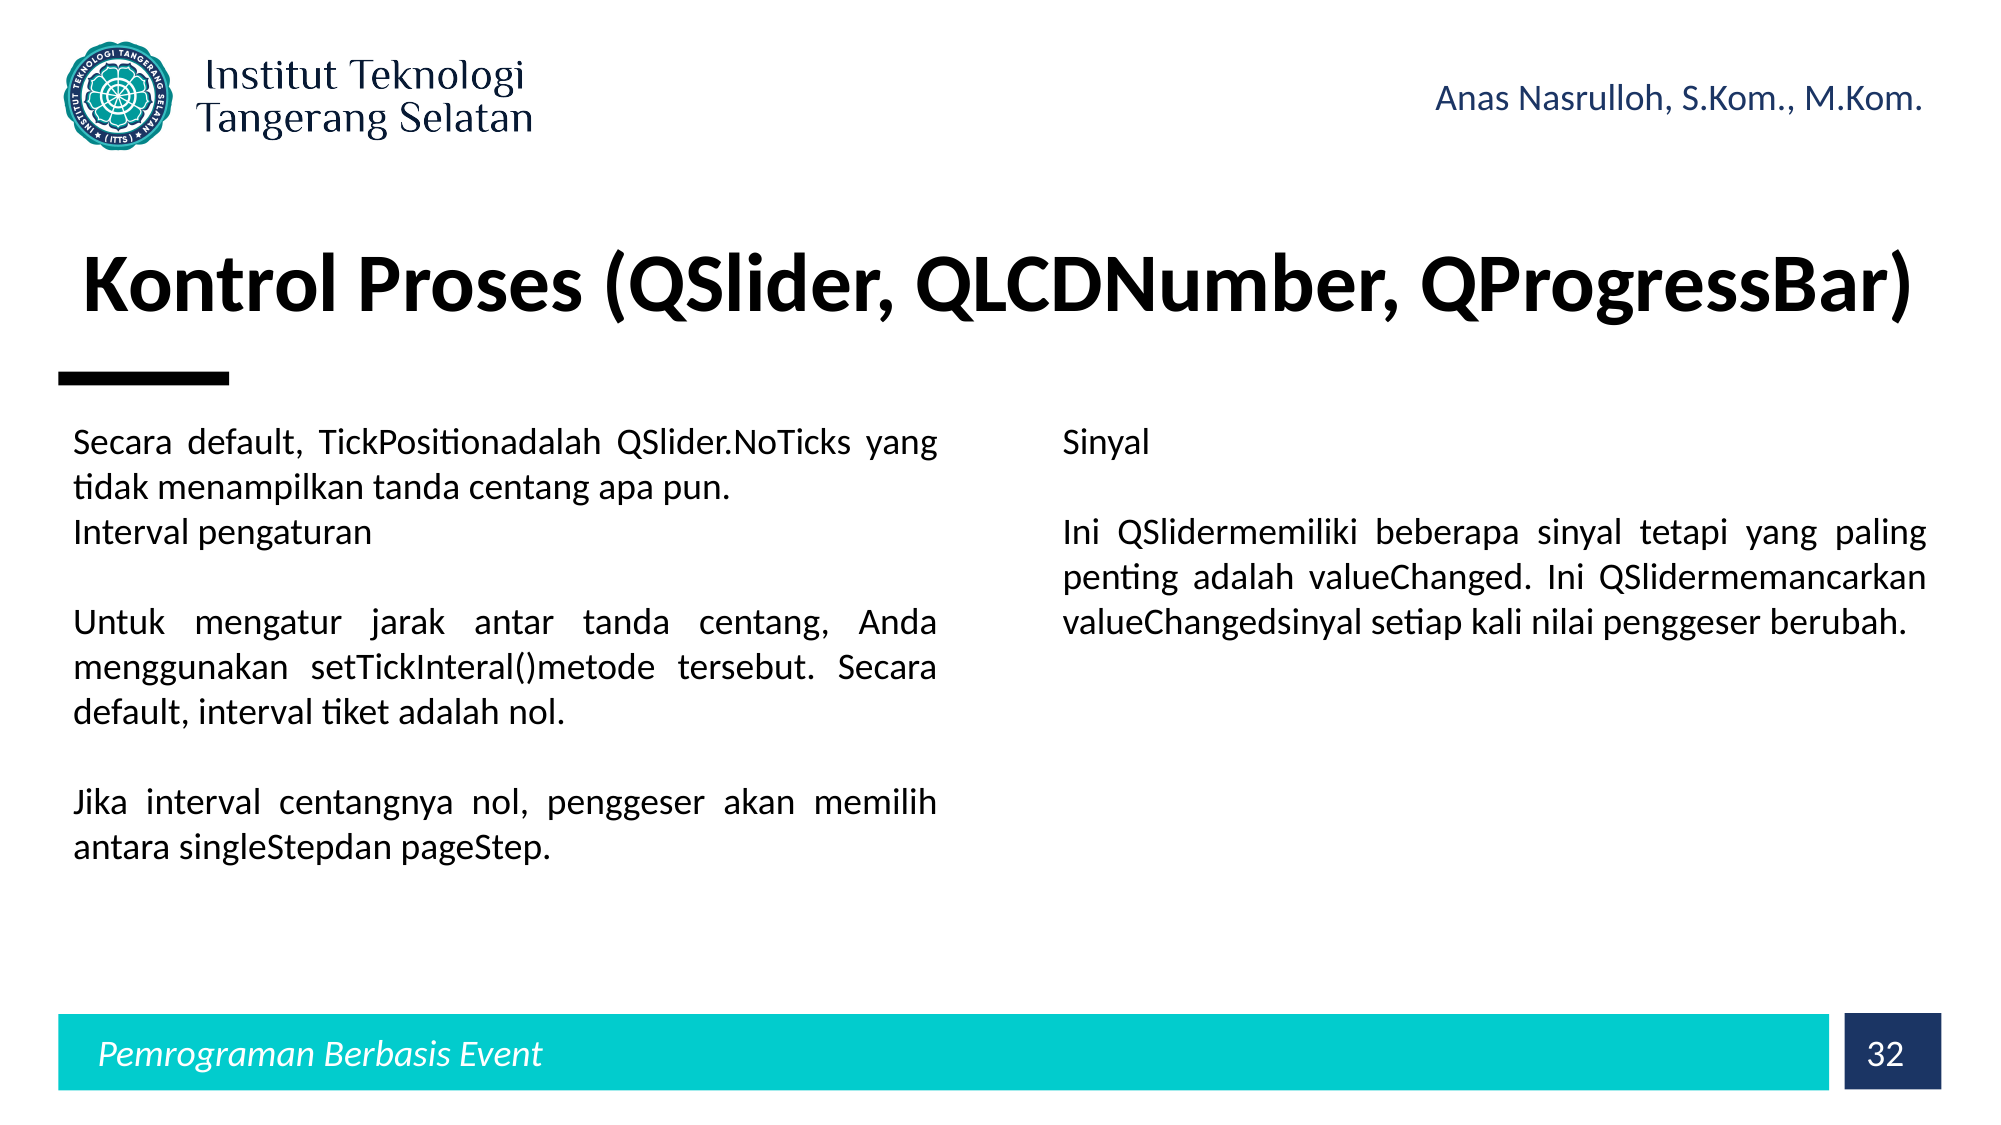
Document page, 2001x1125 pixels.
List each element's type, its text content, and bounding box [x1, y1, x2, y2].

text_box [1844, 1012, 1943, 1090]
text_box Sinyal Ini QSlidermemiliki beberapa sinyal tetapi yang paling penting adalah valueChanged. Ini QSlidermemancarkan valueChangedsinyal setiap kali nilai penggeser berubah. [1047, 409, 1943, 650]
text_box Pemrograman Berbasis Event [82, 1021, 559, 1081]
text_box [57, 371, 230, 386]
picture [58, 34, 538, 158]
text_box Secara default, TickPositionadalah QSlider.NoTicks yang tidak menampilkan tanda centang apa pun. Interval pengaturan Untuk mengatur jarak antar tanda centang, Anda menggunakan setTickInteral()metode tersebut. Secara default, interval tiket adalah nol. Jika interval centangnya nol, penggeser akan memilih antara singleStepdan pageStep. [58, 409, 954, 875]
slide_number 32 [1469, 1021, 1920, 1081]
text_box Kontrol Proses (QSlider, QLCDNumber, QProgressBar) [69, 220, 1932, 336]
text_box [57, 1013, 1830, 1091]
text_box Anas Nasrulloh, S.Kom., M.Kom. [1420, 65, 1939, 126]
